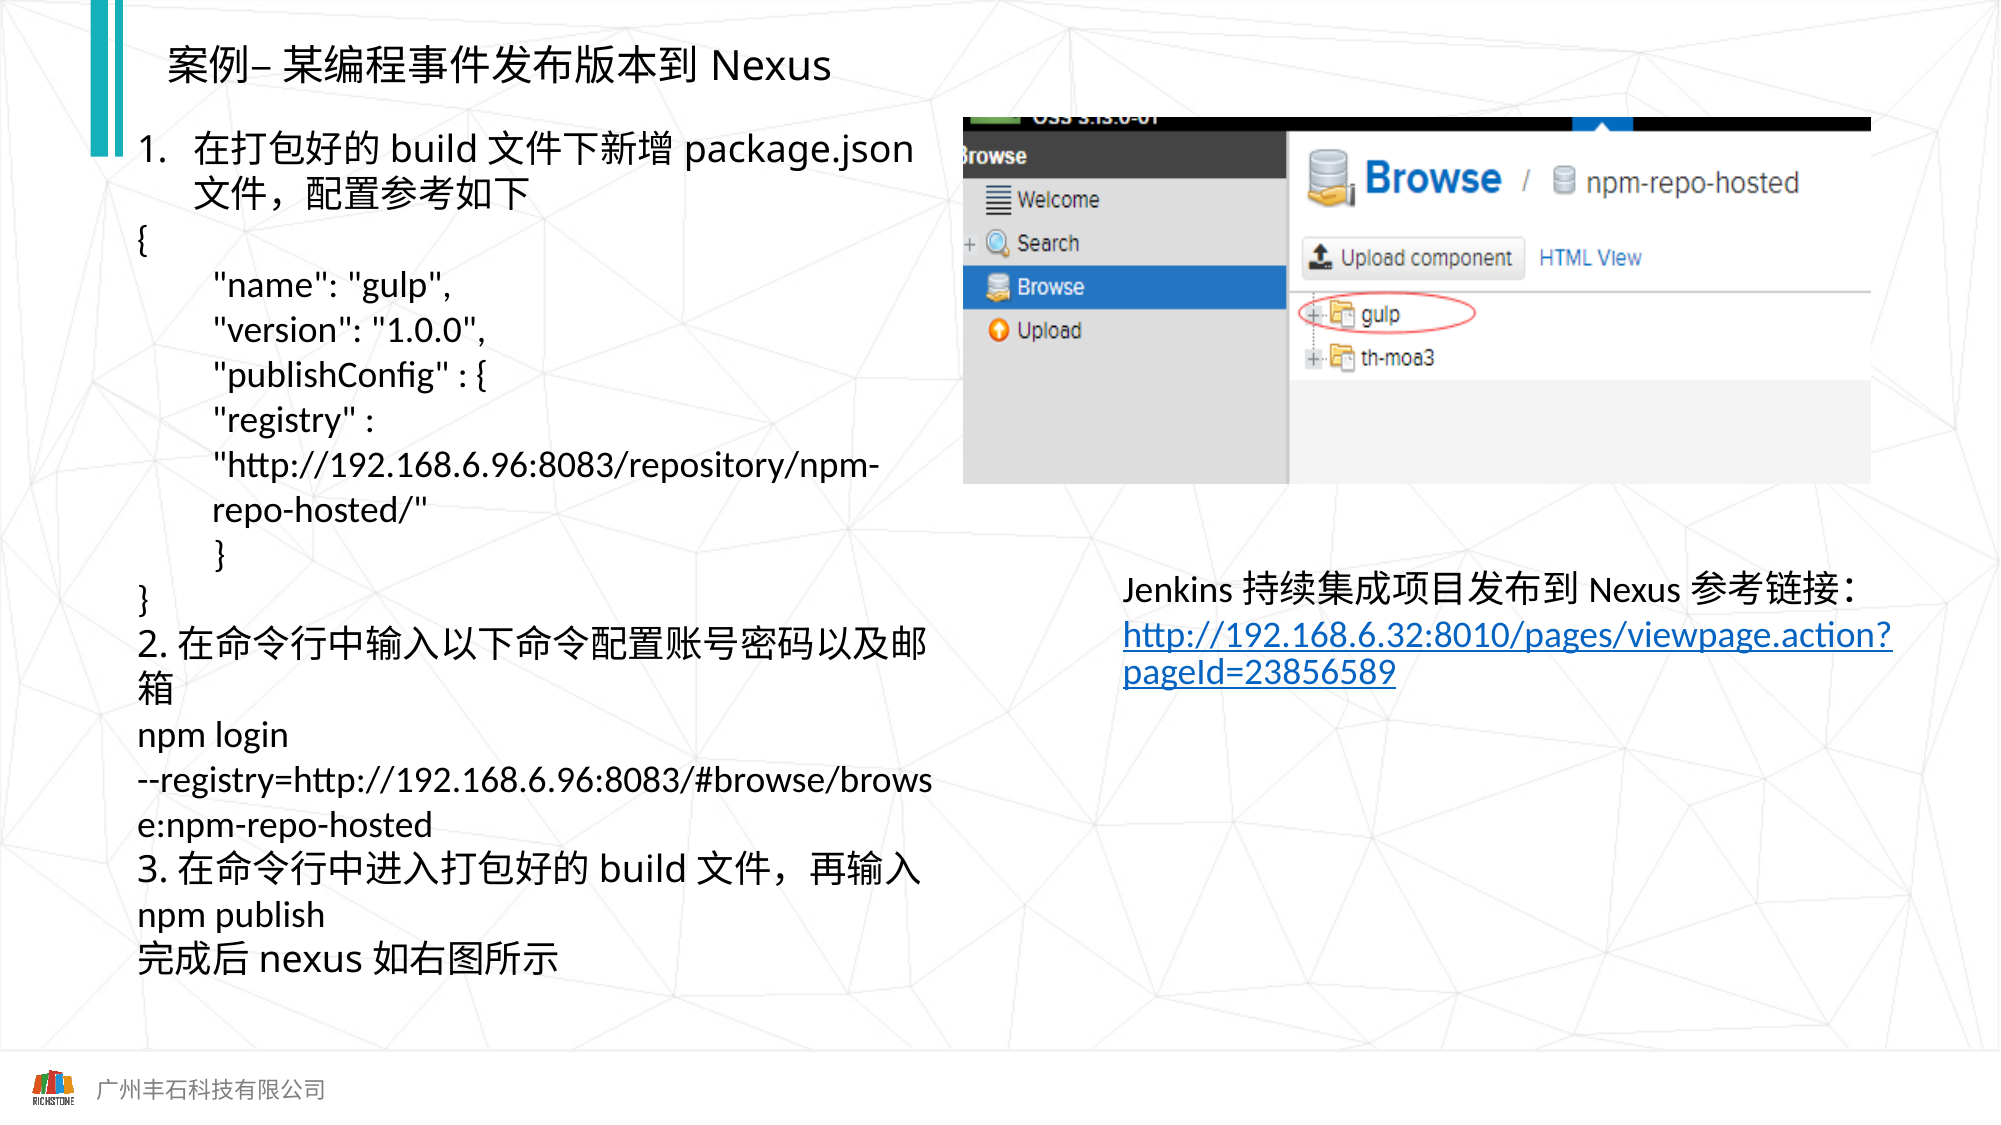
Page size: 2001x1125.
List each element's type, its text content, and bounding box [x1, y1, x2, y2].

picture [32, 1070, 74, 1105]
text_box 在打包好的build文件下新增package.json文件，配置参考如下 { "name": "gulp", "version": "1.0.0", "publishConfig" : { "registry" : "http://192.168.6.96:8083/repository/npm-repo-hosted/" } } 2.在命令行中输入以下命令配置账号密码以及邮箱 npm login --registry=http://192.168.6.96:8083/#browse/browse:npm-repo-hosted 3.在命令行中进入打包好的build文件，再输入 npm publish 完成后nexus如右图所示 [122, 117, 963, 988]
picture [0, 0, 2001, 1049]
text_box 案例– 某编程事件发布版本到Nexus [152, 31, 1216, 97]
text_box Jenkins持续集成项目发布到Nexus参考链接：http://192.168.6.32:8010/pages/viewpage.action?pageId=23856589 [1107, 557, 1923, 662]
